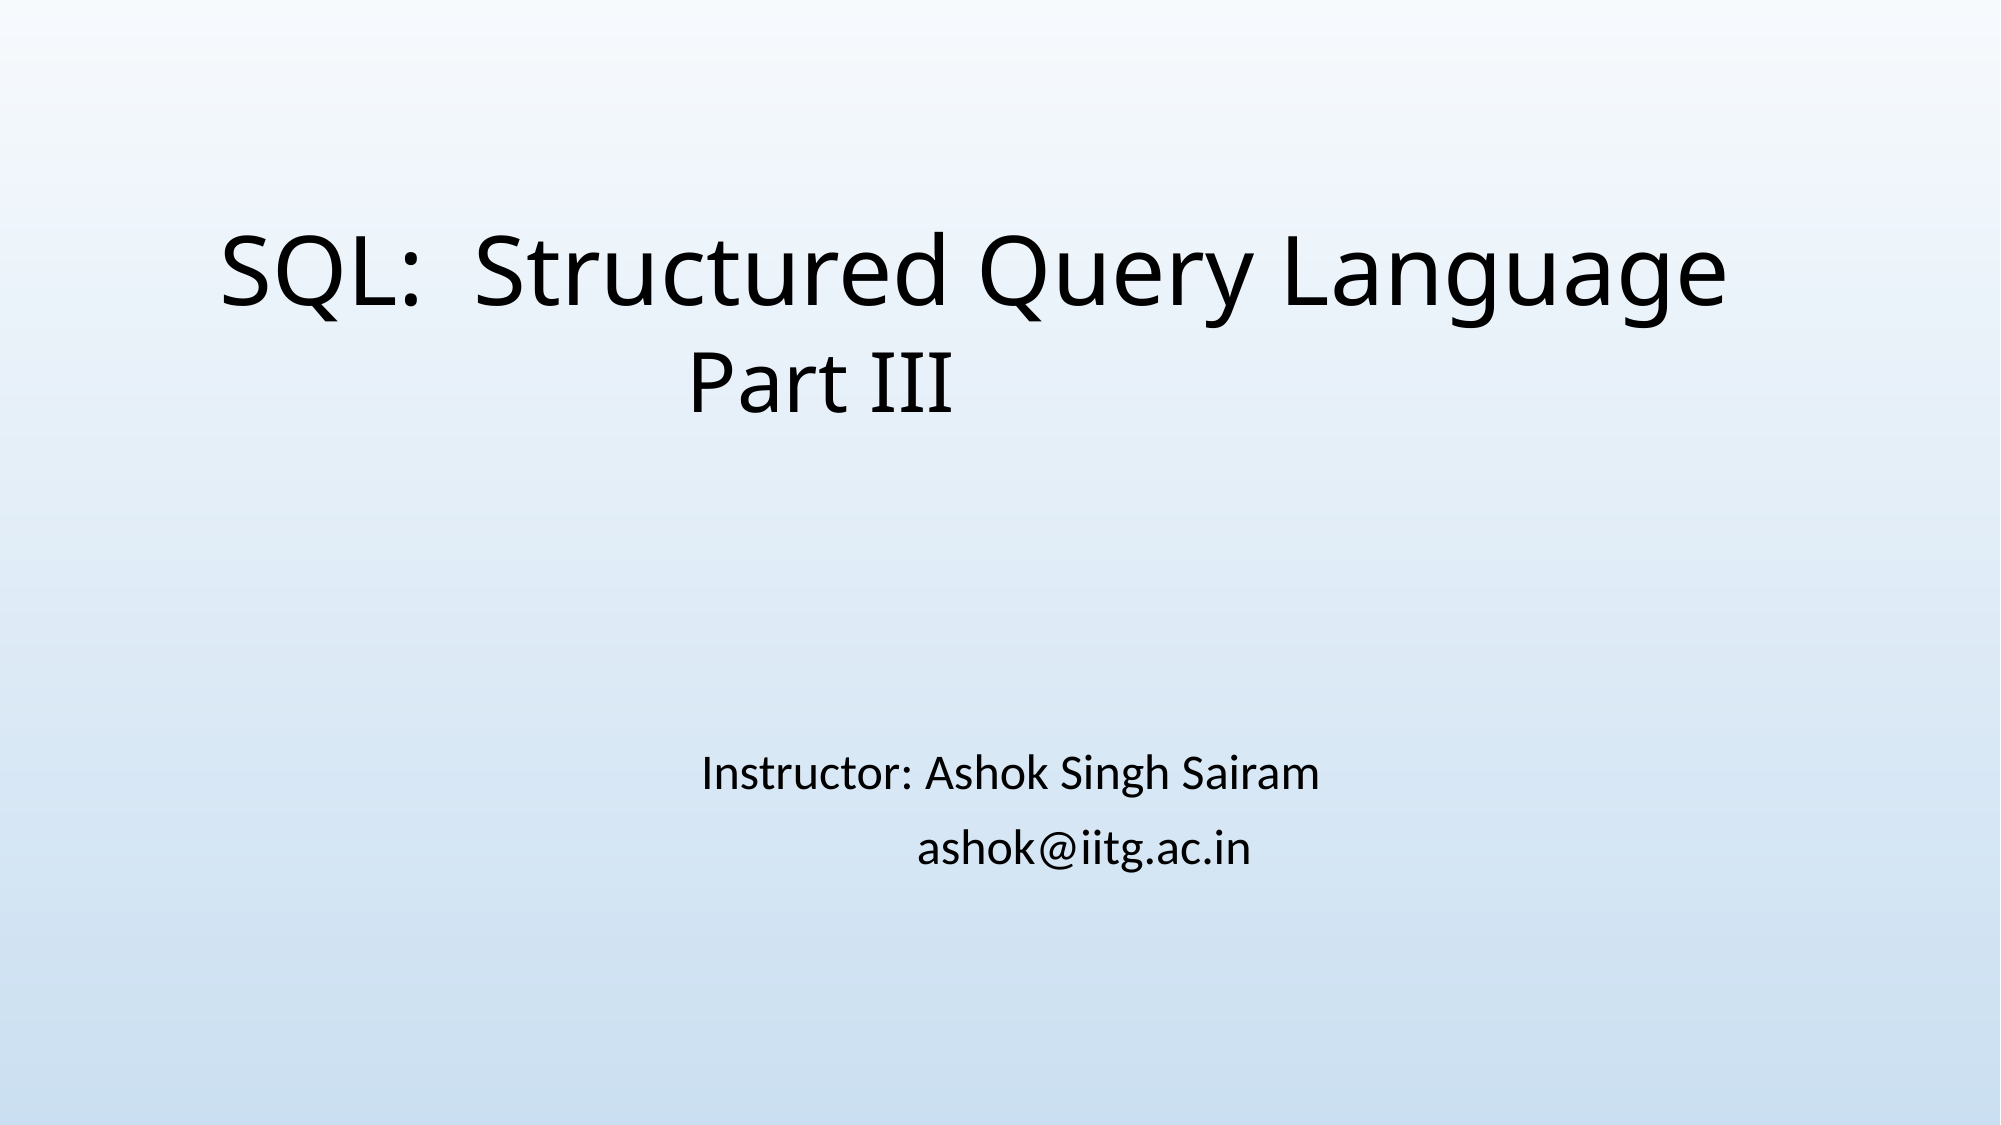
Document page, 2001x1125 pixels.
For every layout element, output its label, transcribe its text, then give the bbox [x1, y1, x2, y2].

title SQL: Structured Query Language [188, 134, 1762, 427]
text_box Part III [672, 321, 970, 437]
subtitle Instructor: Ashok Singh Sairam ashok@iitg.ac.in [261, 739, 1762, 1011]
